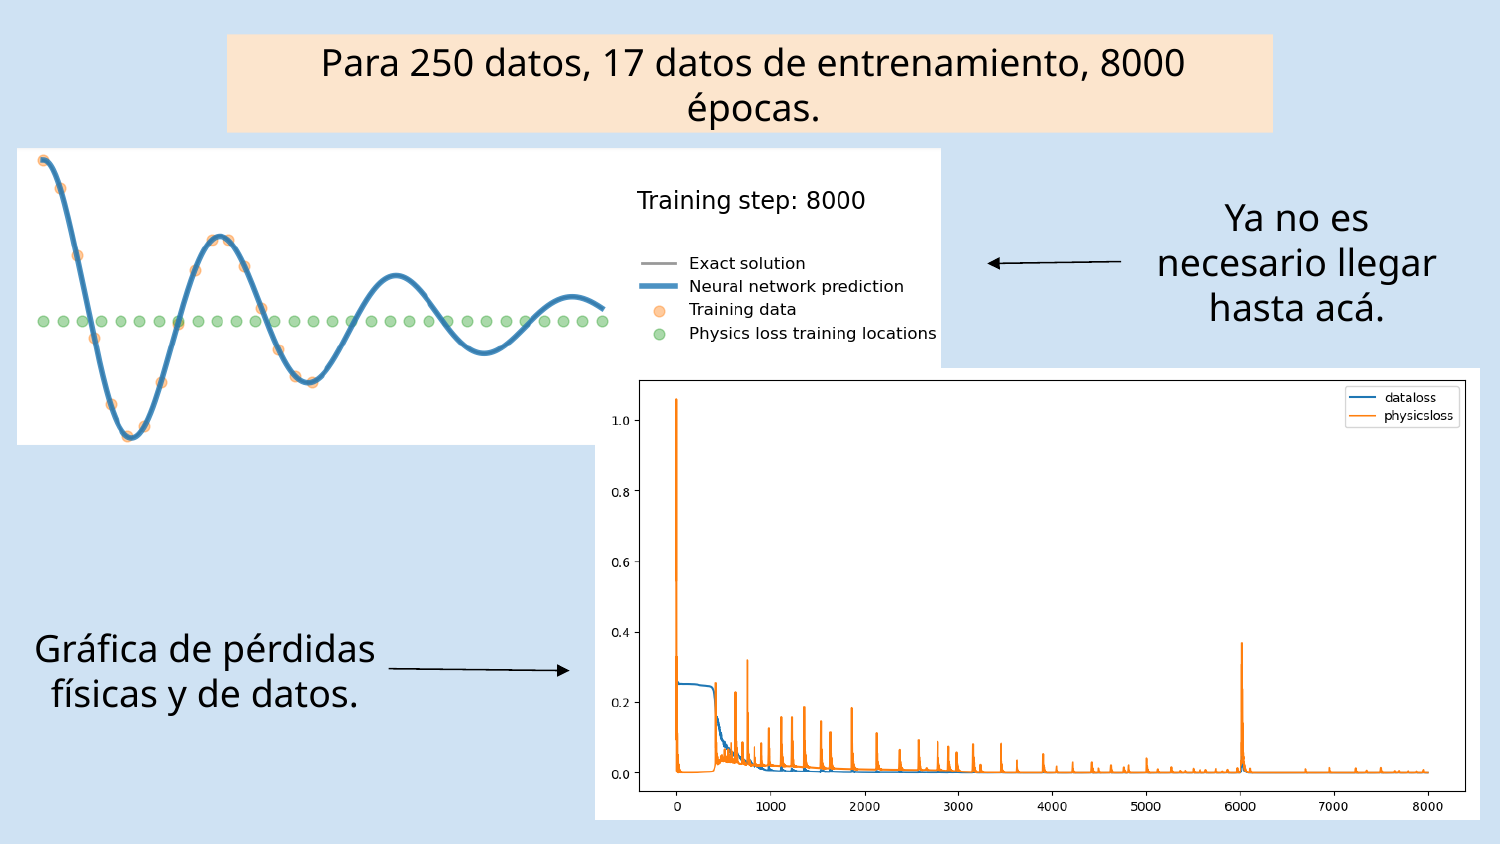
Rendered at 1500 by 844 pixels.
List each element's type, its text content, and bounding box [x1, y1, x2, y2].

text_box Ya no es necesario llegar hasta acá. [1120, 175, 1474, 349]
text_box Gráfica de pérdidas físicas y de datos. [0, 565, 411, 774]
text_box Para 250 datos, 17 datos de entrenamiento, 8000 épocas. [238, 42, 1269, 125]
picture [17, 148, 1480, 821]
text_box [227, 34, 1273, 133]
